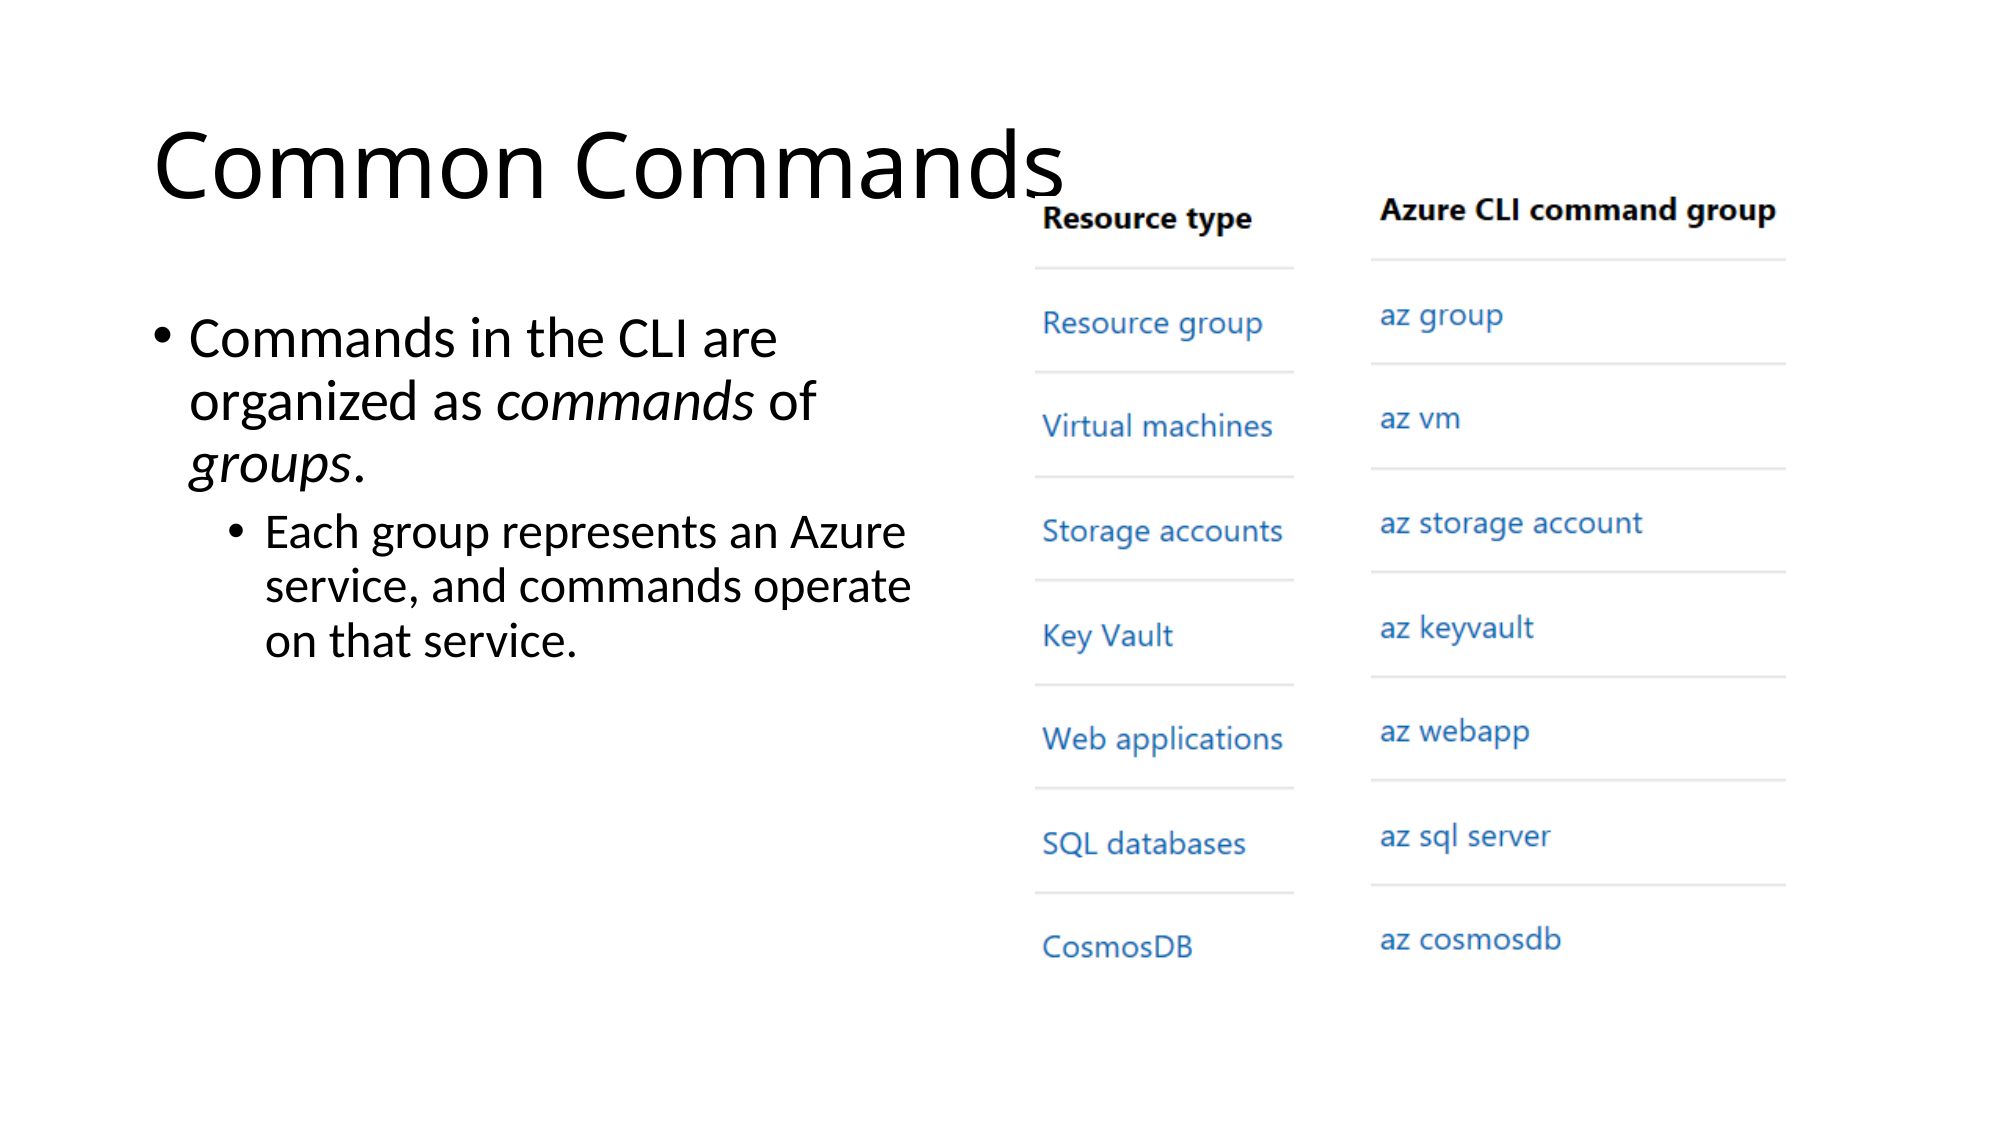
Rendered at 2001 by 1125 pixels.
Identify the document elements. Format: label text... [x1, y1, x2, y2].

title Common Commands [137, 59, 1863, 278]
picture [1035, 196, 1294, 967]
list Commands in the CLI are organized as commands of groups. Each group represents an Azure service, and commands operate on that service. [137, 299, 936, 1014]
picture [1371, 186, 1786, 967]
